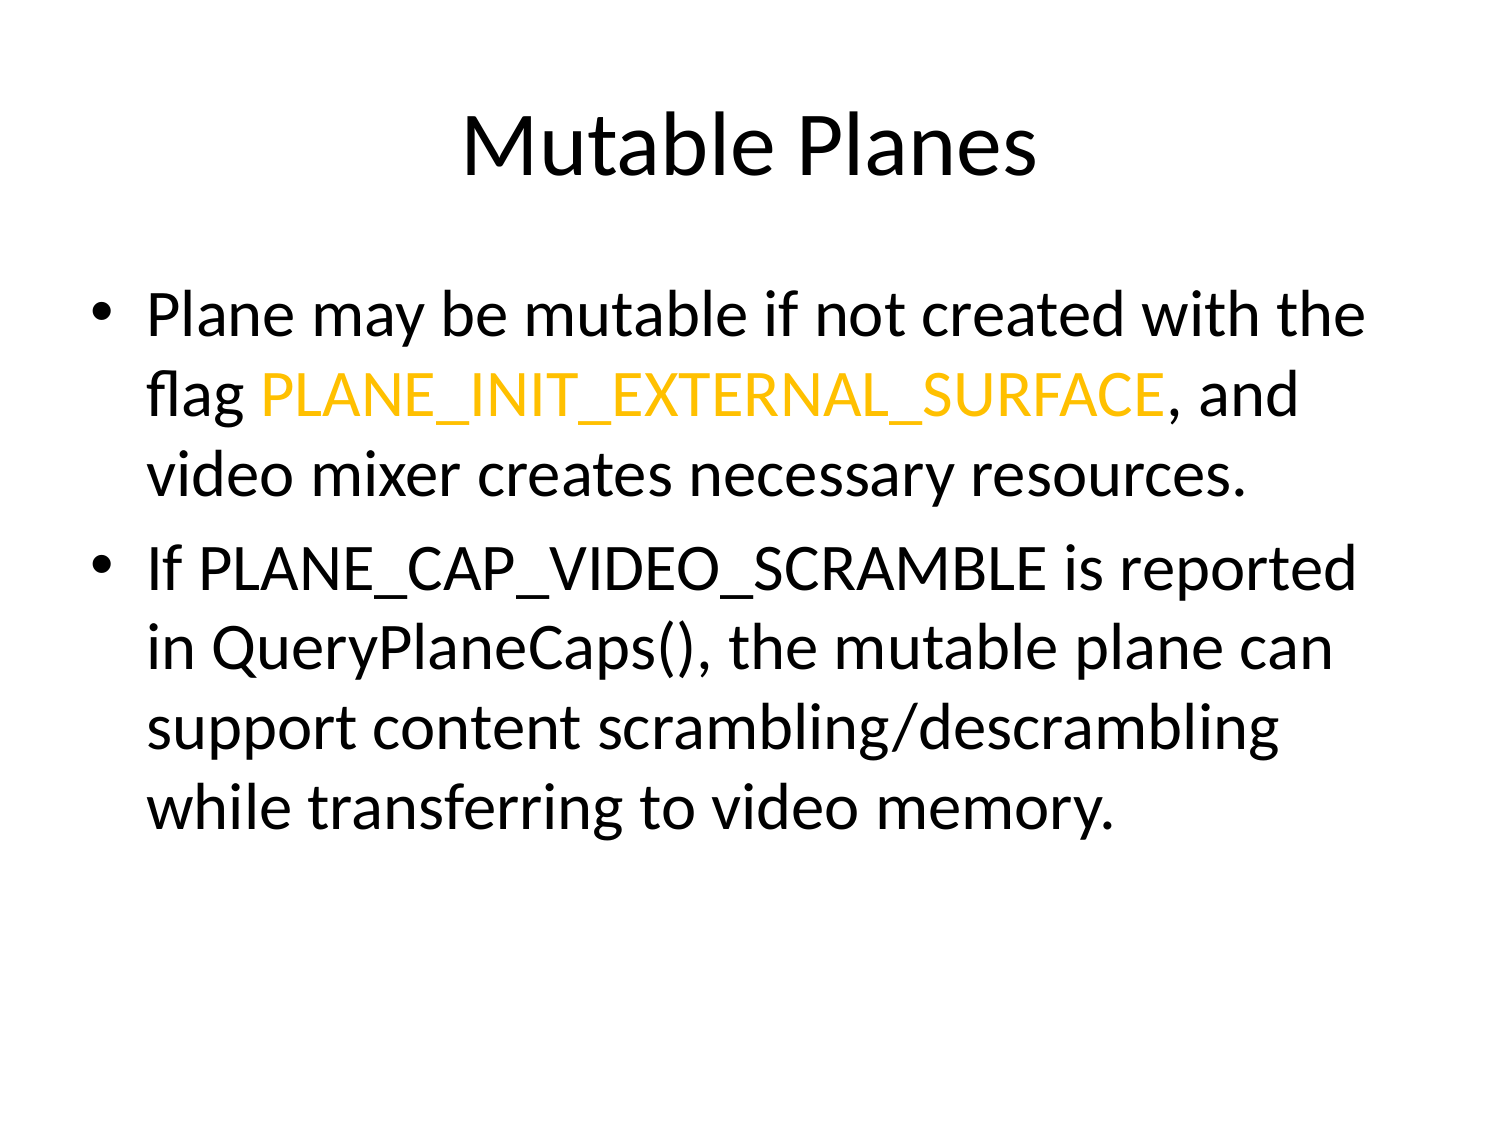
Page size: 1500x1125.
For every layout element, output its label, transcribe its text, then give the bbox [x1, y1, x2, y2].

list Plane may be mutable if not created with the flag PLANE_INIT_EXTERNAL_SURFACE, and video mixer creates necessary resources. If PLANE_CAP_VIDEO_SCRAMBLE is reported in QueryPlaneCaps(), the mutable plane can support content scrambling/descrambling while transferring to video memory. [75, 262, 1425, 1005]
title Mutable Planes [75, 45, 1425, 233]
